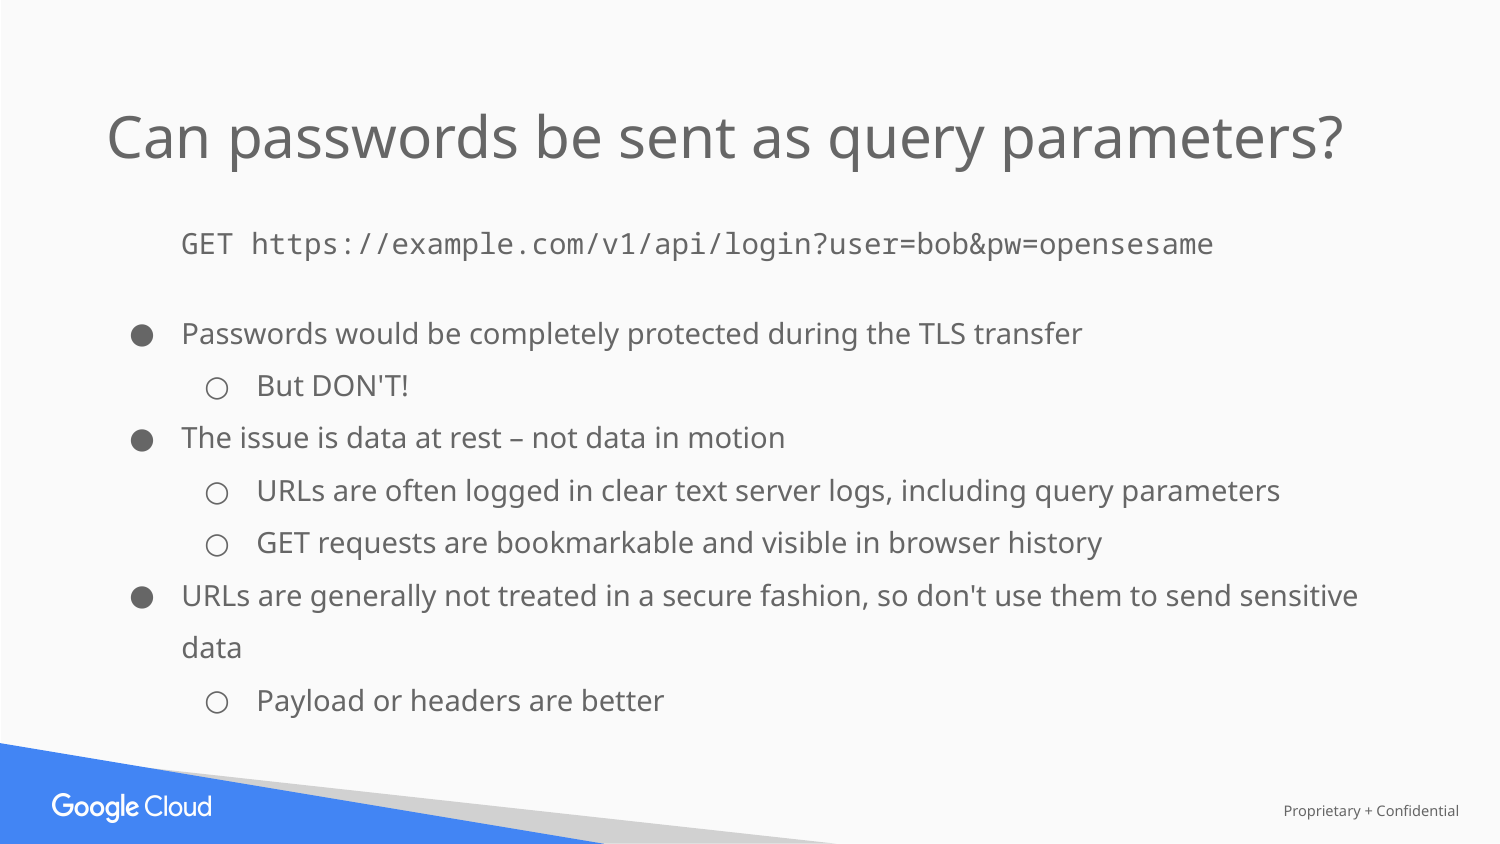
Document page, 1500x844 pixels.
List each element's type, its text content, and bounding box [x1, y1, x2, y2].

picture [52, 793, 211, 823]
text_box Can passwords be sent as query parameters? GET https://example.com/v1/api/login?user=bob&pw=opensesame Passwords would be completely protected during the TLS transfer But DON'T! The issue is data at rest – not data in motion URLs are often logged in clear text server logs, including query parameters GET requests are bookmarkable and visible in browser history URLs are generally not treated in a secure fashion, so don't use them to send sensitive data Payload or headers are better [91, 85, 1379, 727]
